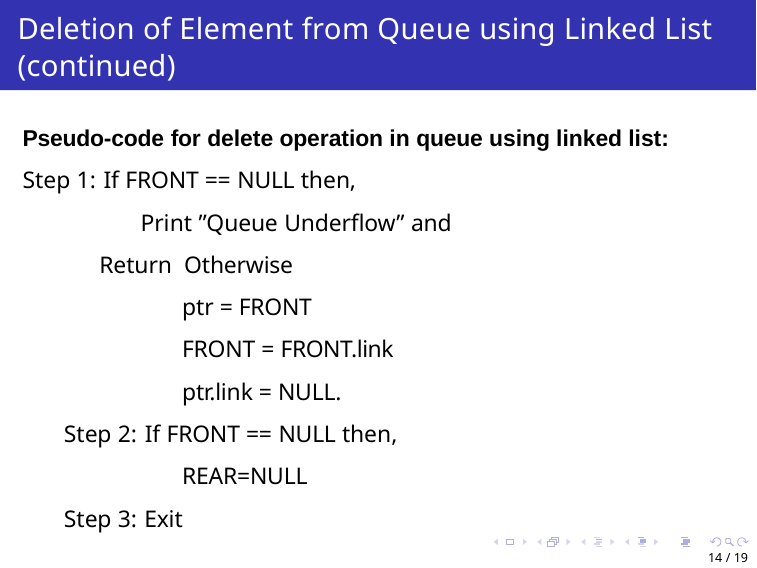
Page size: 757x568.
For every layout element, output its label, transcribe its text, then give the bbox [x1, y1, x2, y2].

text_box Pseudo-code for delete operation in queue using linked list: Step 1: If FRONT == NULL then, Print ”Queue Underflow” and Return Otherwise ptr = FRONT FRONT = FRONT.link ptr.link = NULL. Step 2: If FRONT == NULL then, REAR=NULL Step 3: Exit [20, 106, 671, 532]
text_box [0, 0, 756, 91]
slide_number 14 / 19 [701, 548, 752, 568]
title Deletion of Element from Queue using Linked List (continued) [15, 7, 741, 103]
